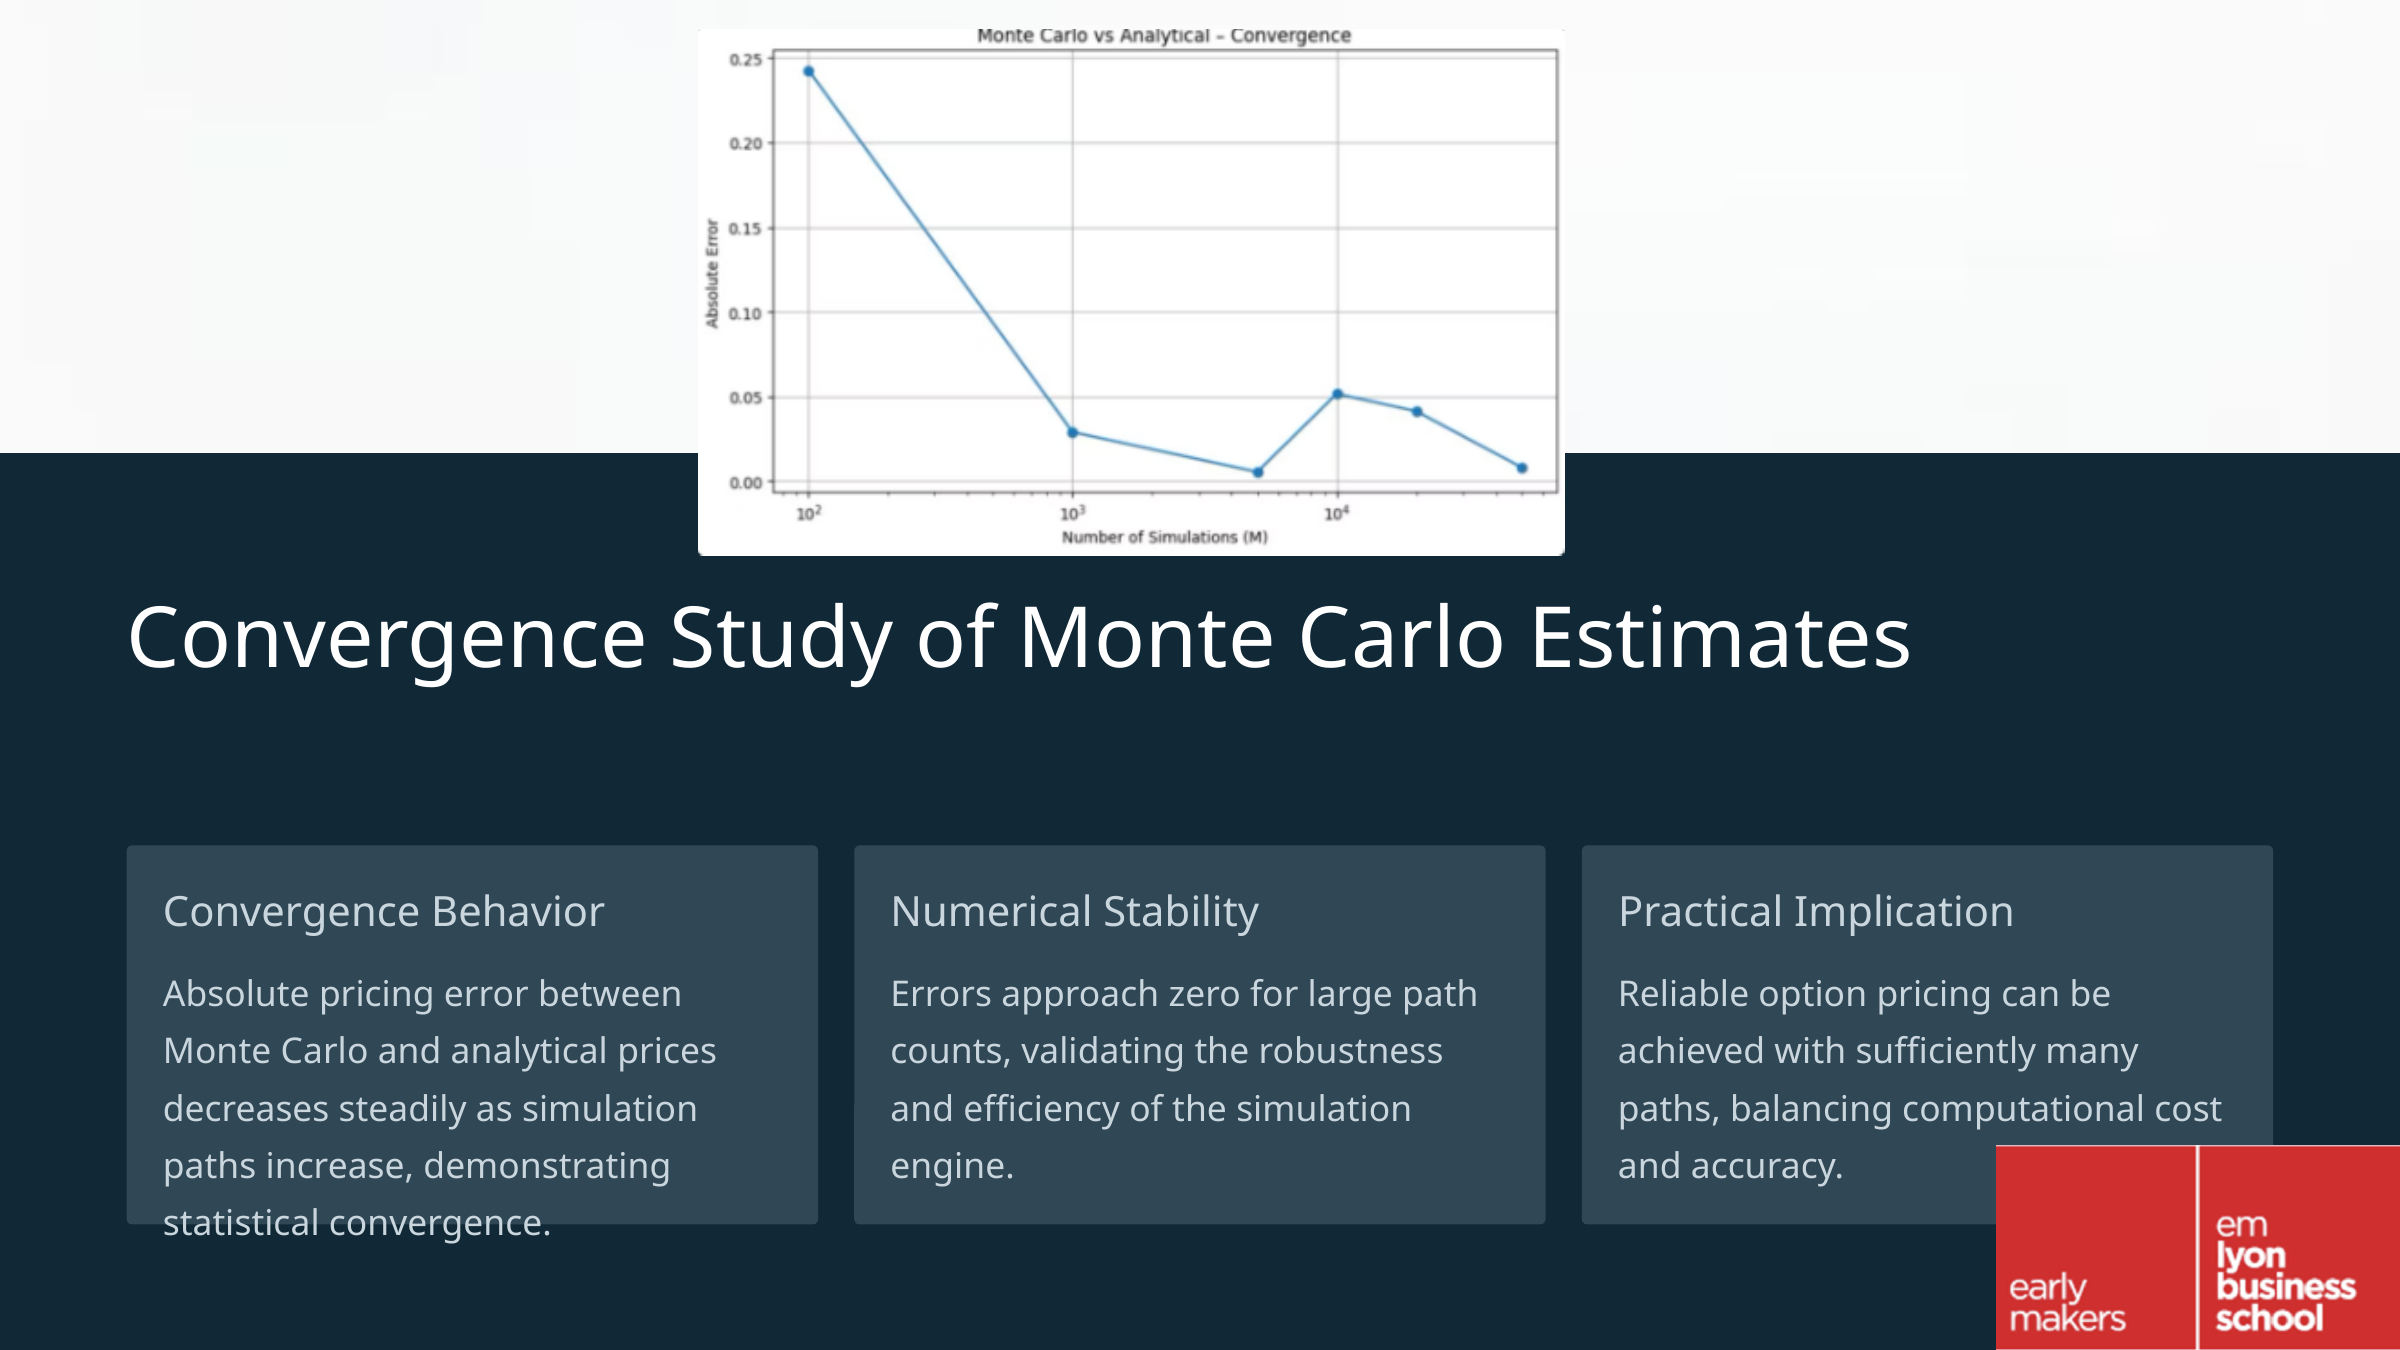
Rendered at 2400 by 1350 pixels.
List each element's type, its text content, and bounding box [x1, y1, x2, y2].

text_box [126, 845, 819, 1225]
text_box Practical Implication [1618, 881, 2140, 935]
text_box Convergence Behavior [162, 881, 740, 935]
text_box [854, 845, 1546, 1225]
text_box Reliable option pricing can be achieved with sufficiently many paths, balancing computational cost and accuracy. [1617, 956, 2237, 1131]
text_box Numerical Stability [890, 881, 1373, 935]
picture [1996, 1145, 2400, 1350]
picture [0, 0, 2400, 556]
text_box Errors approach zero for large path counts, validating the robustness and efficiency of the simulation engine. [890, 956, 1510, 1131]
text_box Convergence Study of Monte Carlo Estimates [126, 578, 2274, 791]
text_box [1581, 845, 2274, 1225]
text_box Absolute pricing error between Monte Carlo and analytical prices decreases steadily as simulation paths increase, demonstrating statistical convergence. [162, 956, 782, 1189]
